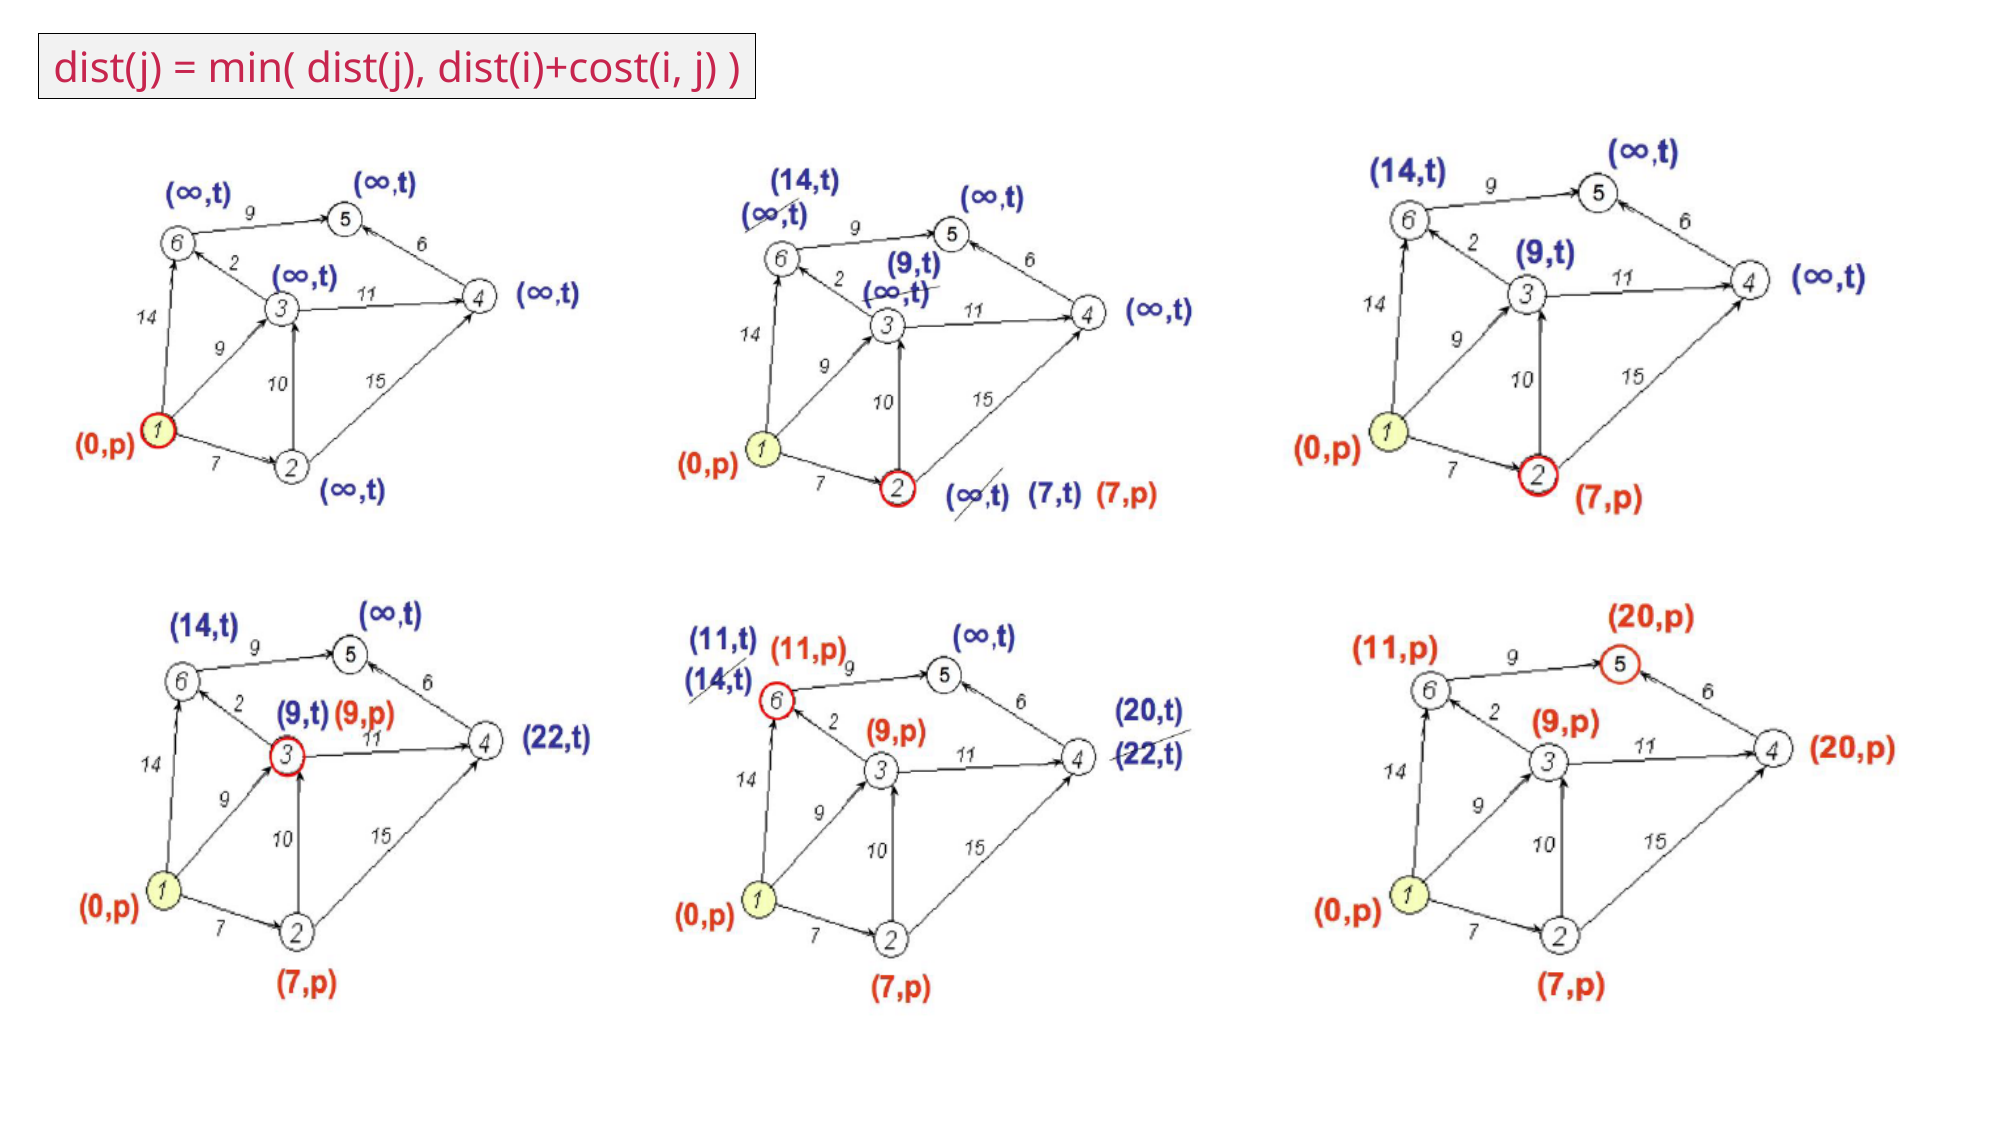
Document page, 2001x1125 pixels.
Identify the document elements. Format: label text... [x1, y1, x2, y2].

picture [671, 134, 1198, 528]
picture [1305, 595, 1902, 1024]
picture [671, 591, 1198, 1024]
picture [65, 143, 594, 519]
picture [1275, 111, 1872, 530]
picture [65, 562, 594, 1024]
text_box dist(j) = min( dist(j), dist(i)+cost(i, j) ) [38, 33, 756, 99]
